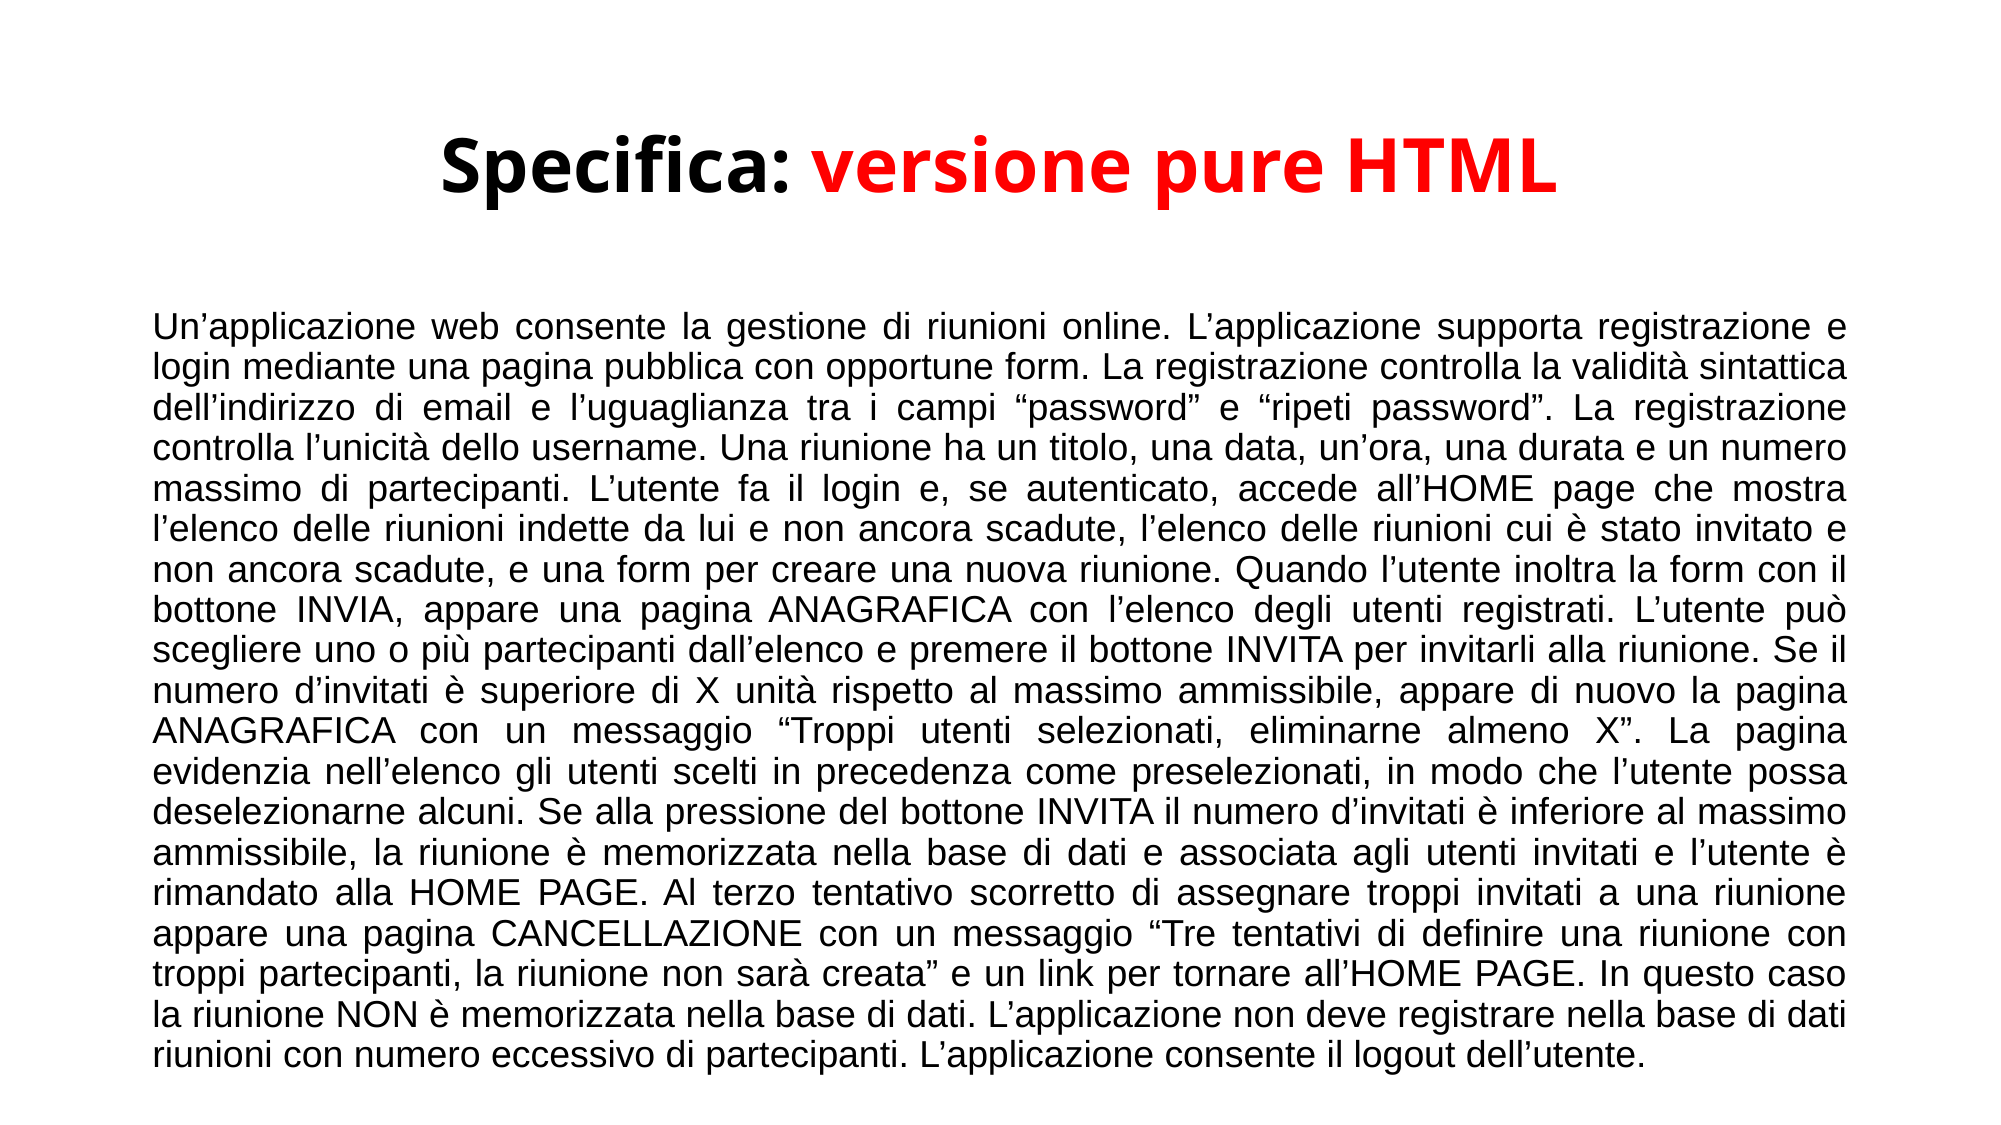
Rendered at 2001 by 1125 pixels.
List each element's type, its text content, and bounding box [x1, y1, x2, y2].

list Un’applicazione web consente la gestione di riunioni online. L’applicazione supporta registrazione e login mediante una pagina pubblica con opportune form. La registrazione controlla la validità sintattica dell’indirizzo di email e l’uguaglianza tra i campi “password” e “ripeti password”. La registrazione controlla l’unicità dello username. Una riunione ha un titolo, una data, un’ora, una durata e un numero massimo di partecipanti. L’utente fa il login e, se autenticato, accede all’HOME page che mostra l’elenco delle riunioni indette da lui e non ancora scadute, l’elenco delle riunioni cui è stato invitato e non ancora scadute, e una form per creare una nuova riunione. Quando l’utente inoltra la form con il bottone INVIA, appare una pagina ANAGRAFICA con l’elenco degli utenti registrati. L’utente può scegliere uno o più partecipanti dall’elenco e premere il bottone INVITA per invitarli alla riunione. Se il numero d’invitati è superiore di X unità rispetto al massimo ammissibile, appare di nuovo la pagina ANAGRAFICA con un messaggio “Troppi utenti selezionati, eliminarne almeno X”. La pagina evidenzia nell’elenco gli utenti scelti in precedenza come preselezionati, in modo che l’utente possa deselezionarne alcuni. Se alla pressione del bottone INVITA il numero d’invitati è inferiore al massimo ammissibile, la riunione è memorizzata nella base di dati e associata agli utenti invitati e l’utente è rimandato alla HOME PAGE. Al terzo tentativo scorretto di assegnare troppi invitati a una riunione appare una pagina CANCELLAZIONE con un messaggio “Tre tentativi di definire una riunione con troppi partecipanti, la riunione non sarà creata” e un link per tornare all’HOME PAGE. In questo caso la riunione NON è memorizzata nella base di dati. L’applicazione non deve registrare nella base di dati riunioni con numero eccessivo di partecipanti. L’applicazione consente il logout dell’utente. [137, 299, 1863, 1084]
title Specifica: versione pure HTML [137, 59, 1863, 278]
